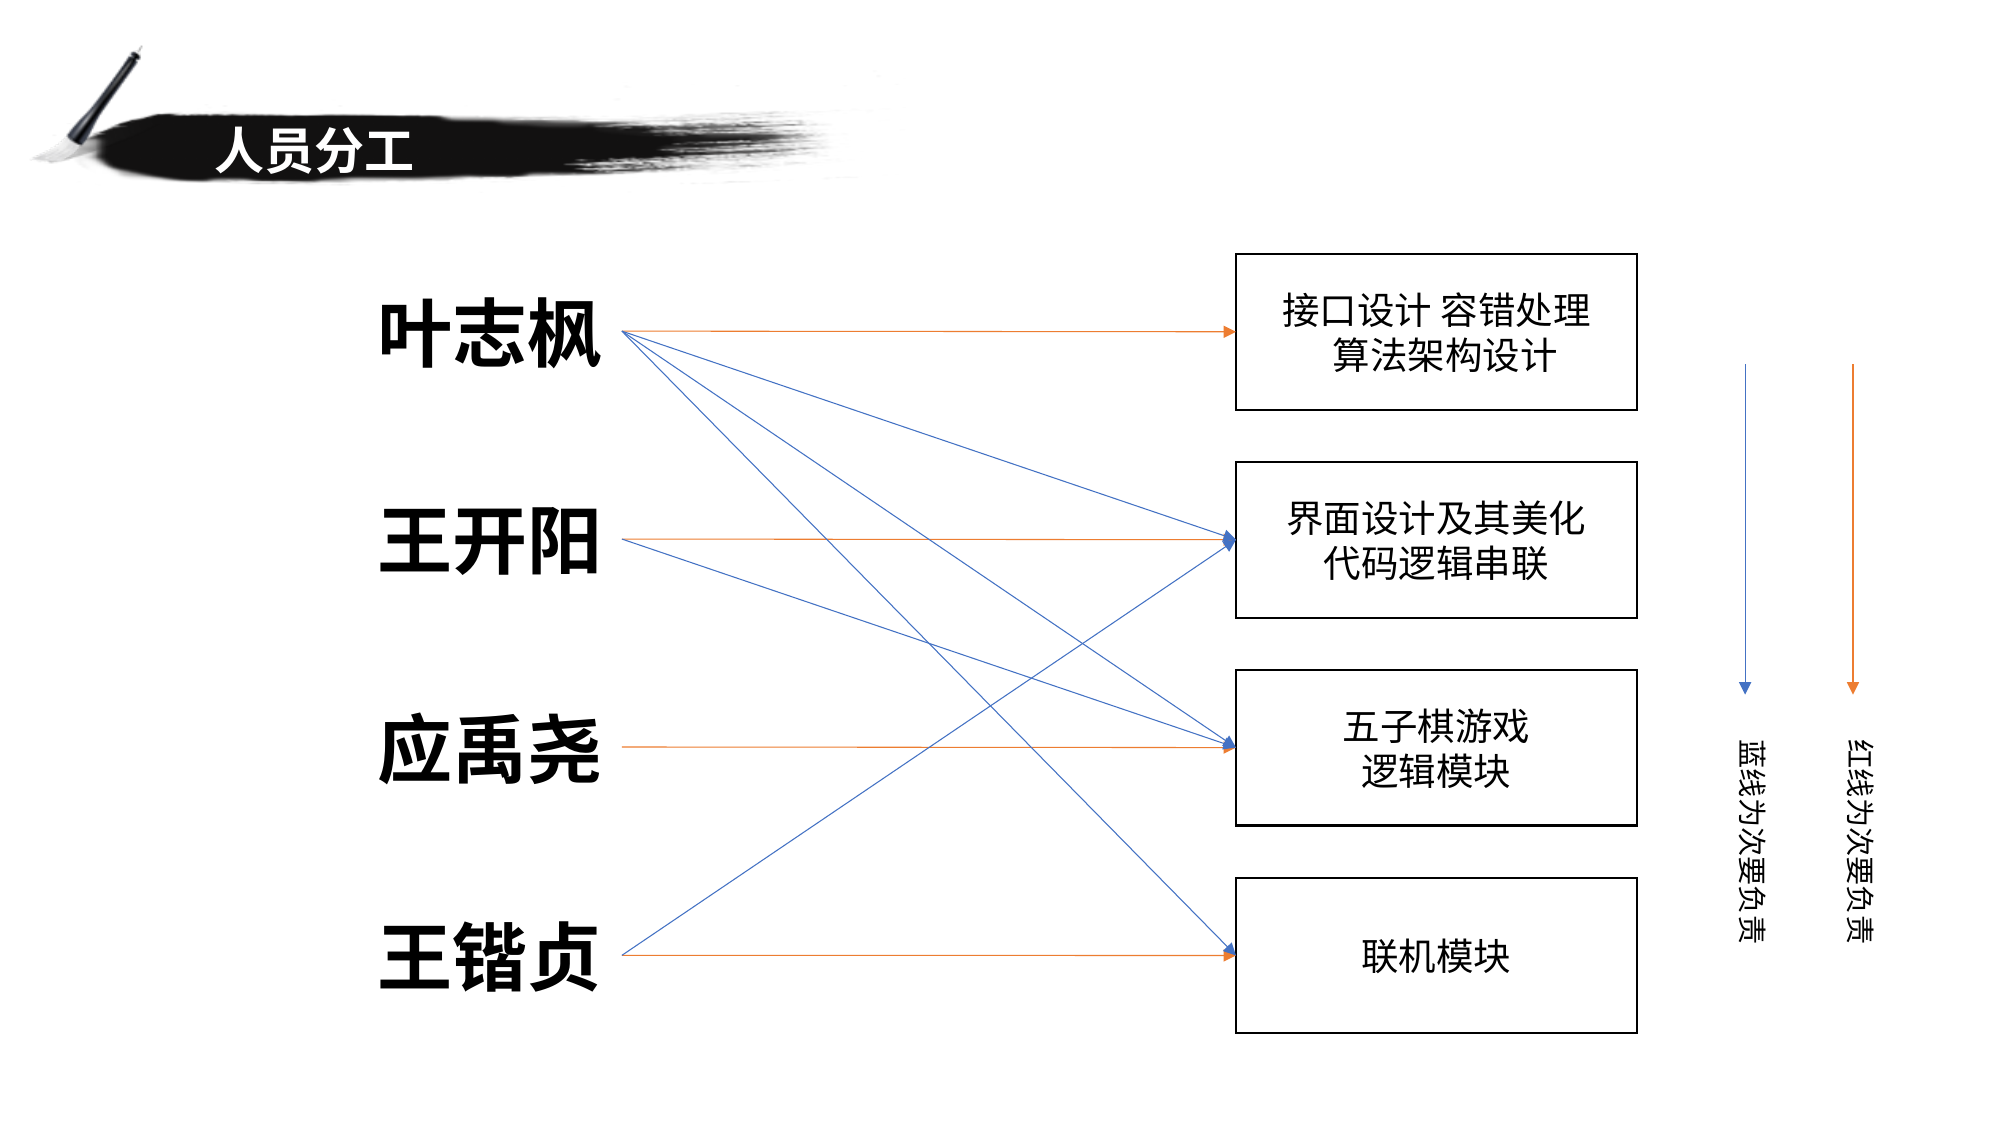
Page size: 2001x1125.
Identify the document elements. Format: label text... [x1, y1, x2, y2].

text_box 蓝线为次要负责 [1712, 724, 1778, 971]
text_box 红线为次要负责 [1820, 724, 1886, 971]
text_box 应禹尧 [362, 694, 621, 800]
text_box 叶志枫 [362, 278, 622, 384]
text_box 界面设计及其美化 代码逻辑串联 [1236, 461, 1638, 619]
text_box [621, 539, 1236, 956]
text_box 王锴贞 [362, 902, 622, 1008]
text_box 王开阳 [362, 486, 621, 592]
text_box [24, 35, 906, 194]
text_box 五子棋游戏 逻辑模块 [1236, 669, 1638, 827]
text_box 联机模块 [1235, 877, 1638, 1034]
text_box 接口设计 容错处理 算法架构设计 [1235, 253, 1638, 411]
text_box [621, 331, 1236, 539]
